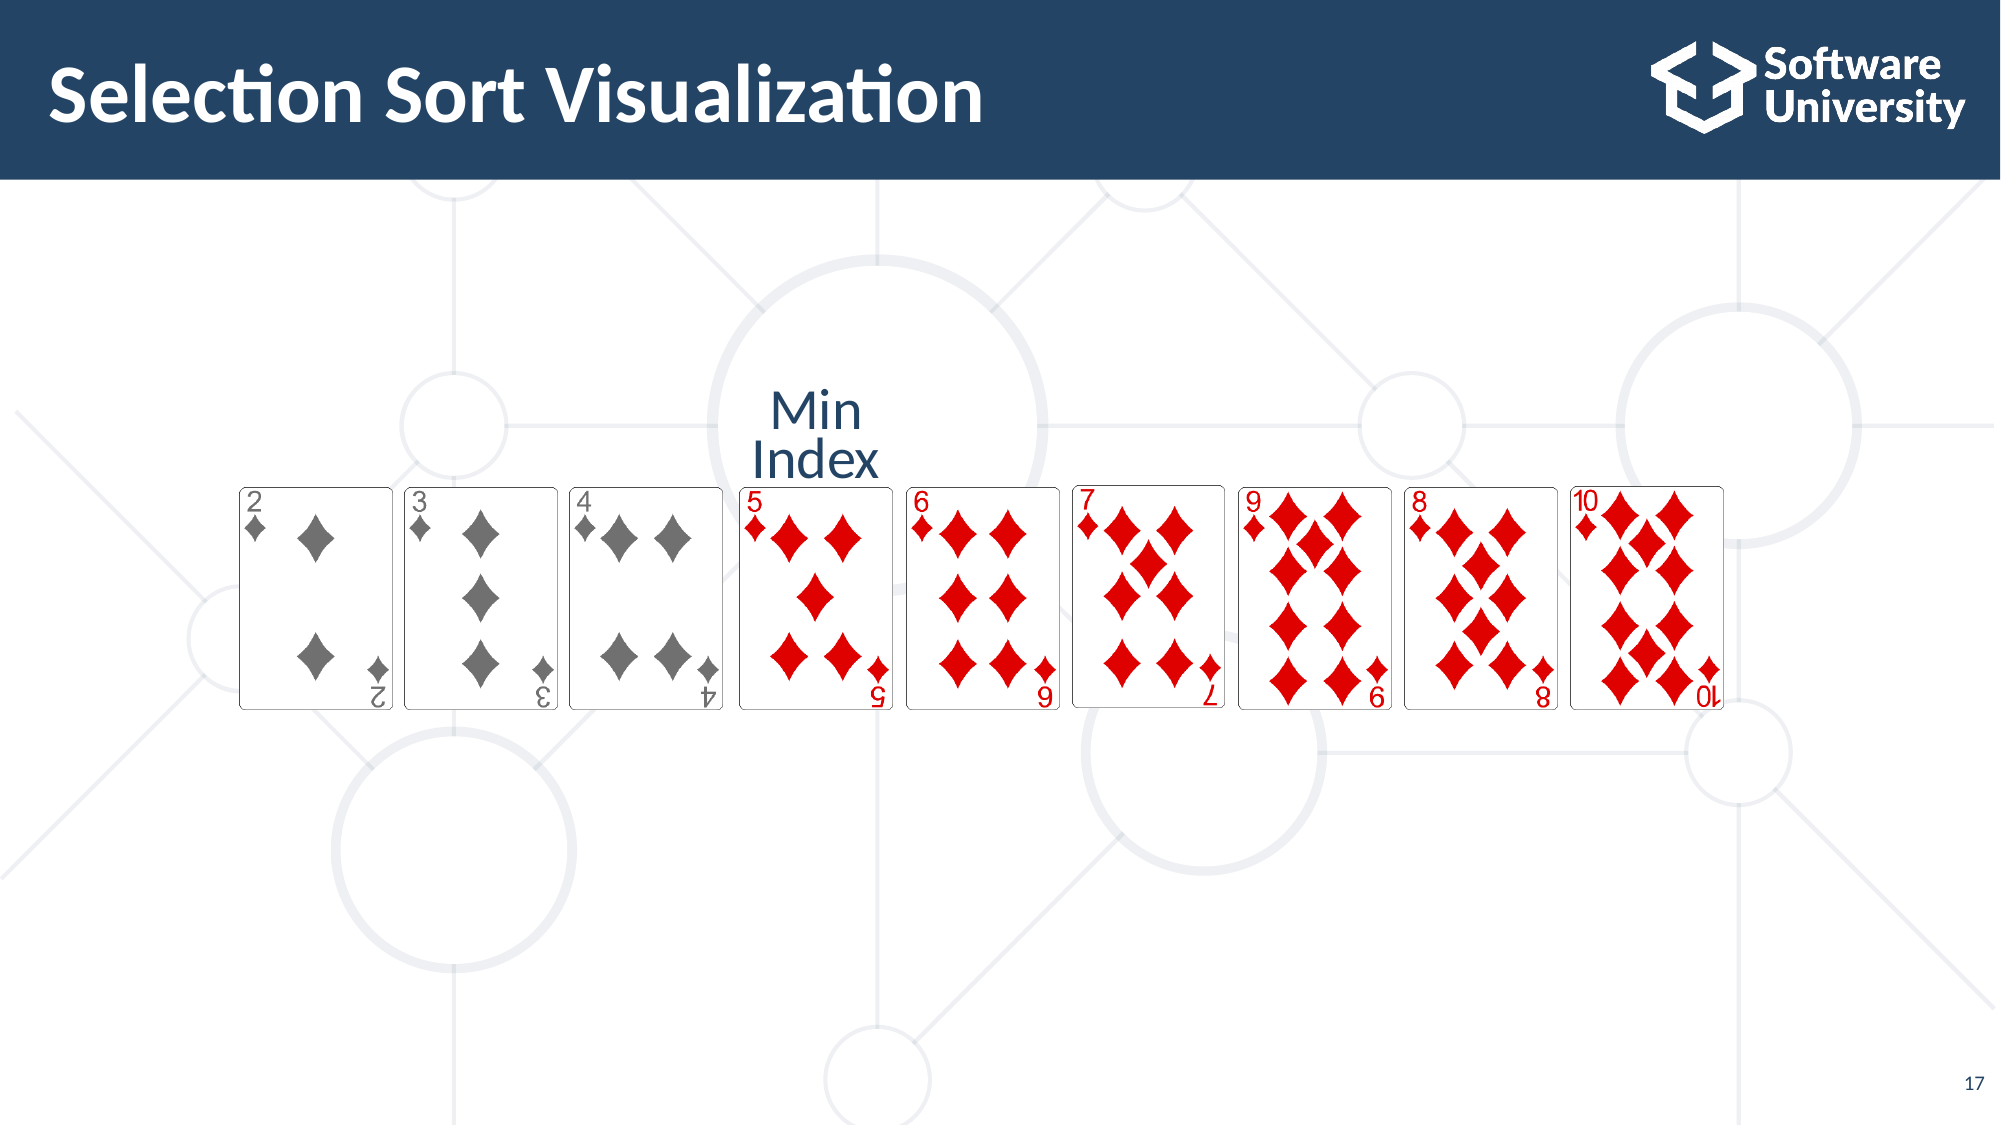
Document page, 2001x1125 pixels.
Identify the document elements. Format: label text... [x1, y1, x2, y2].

title Selection Sort Visualization [31, 16, 1625, 162]
picture [906, 487, 1061, 710]
picture [1238, 487, 1392, 710]
slide_number 17 [1929, 1070, 2000, 1103]
picture [404, 487, 558, 710]
picture [1404, 487, 1558, 710]
picture [1570, 486, 1724, 710]
picture [569, 487, 723, 711]
text_box Min [754, 364, 878, 449]
picture [1071, 485, 1226, 709]
picture [239, 487, 393, 710]
picture [739, 487, 893, 710]
picture [1651, 41, 1966, 134]
text_box Index [736, 412, 896, 488]
